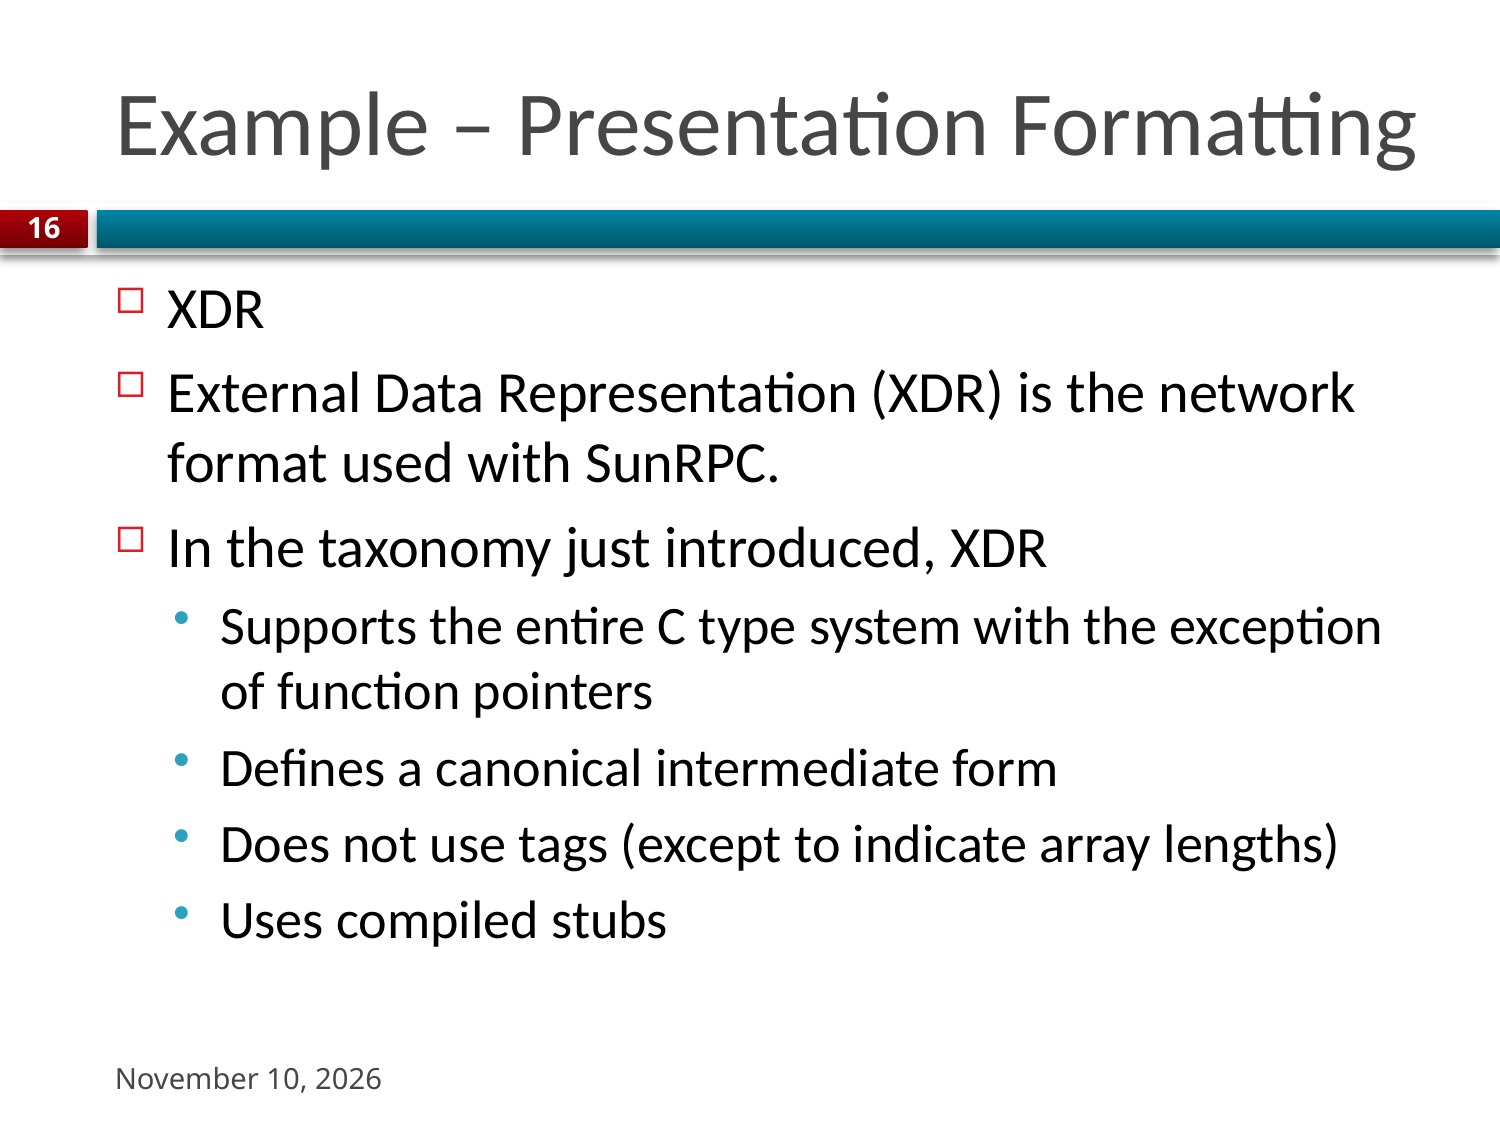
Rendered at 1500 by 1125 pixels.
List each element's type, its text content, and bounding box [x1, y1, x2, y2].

title Example – Presentation Formatting [100, 37, 1438, 200]
slide_number 16 [0, 208, 88, 249]
list XDR External Data Representation (XDR) is the network format used with SunRPC. In the taxonomy just introduced, XDR Supports the entire C type system with the exception of function pointers Defines a canonical intermediate form Does not use tags (except to indicate array lengths) Uses compiled stubs [100, 262, 1438, 1000]
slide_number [99, 1050, 538, 1110]
